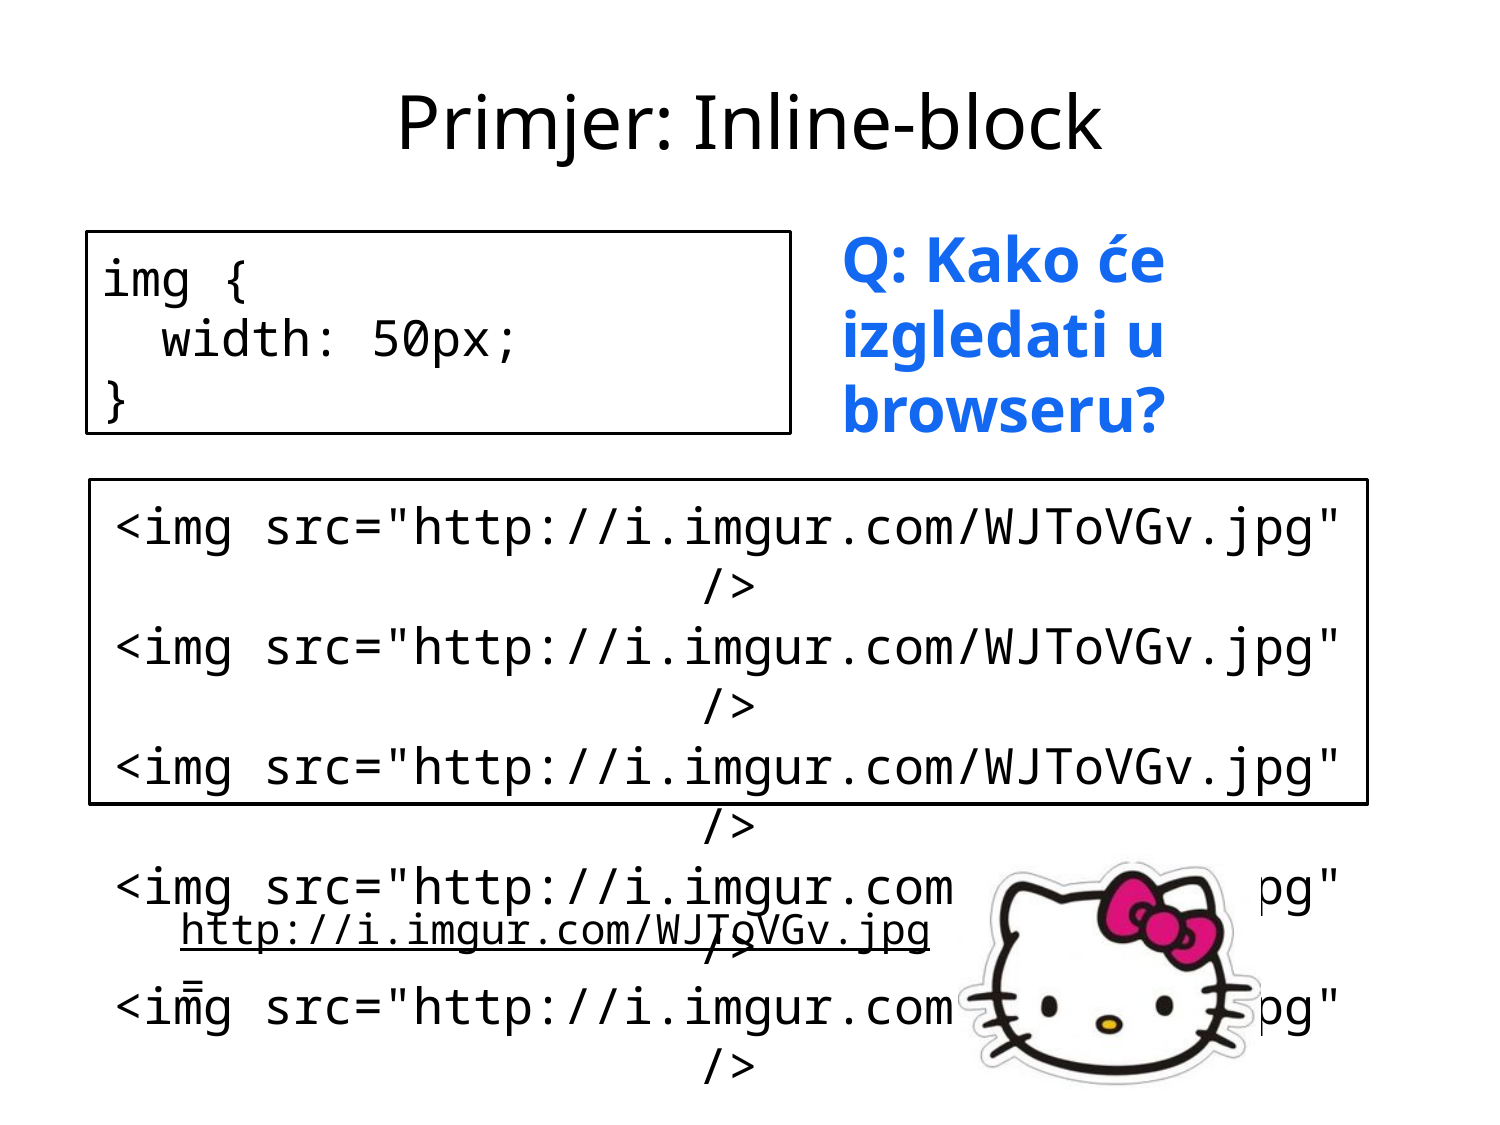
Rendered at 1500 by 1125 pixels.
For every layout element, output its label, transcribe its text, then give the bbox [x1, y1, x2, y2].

text_box http://i.imgur.com/WJToVGv.jpg = [165, 887, 953, 1016]
text_box Primjer: Inline-block [128, 56, 1372, 183]
text_box Q: Kako će izgledati u browseru? [826, 269, 1441, 395]
text_box <img src="http://i.imgur.com/WJToVGv.jpg" /> <img src="http://i.imgur.com/WJToVGv.jpg" /> <img src="http://i.imgur.com/WJToVGv.jpg" /> <img src="http://i.imgur.com/WJToVGv.jpg" /> <img src="http://i.imgur.com/WJToVGv.jpg" /> [89, 479, 1368, 804]
picture [958, 823, 1261, 1125]
text_box img { width: 50px; } [86, 231, 791, 434]
